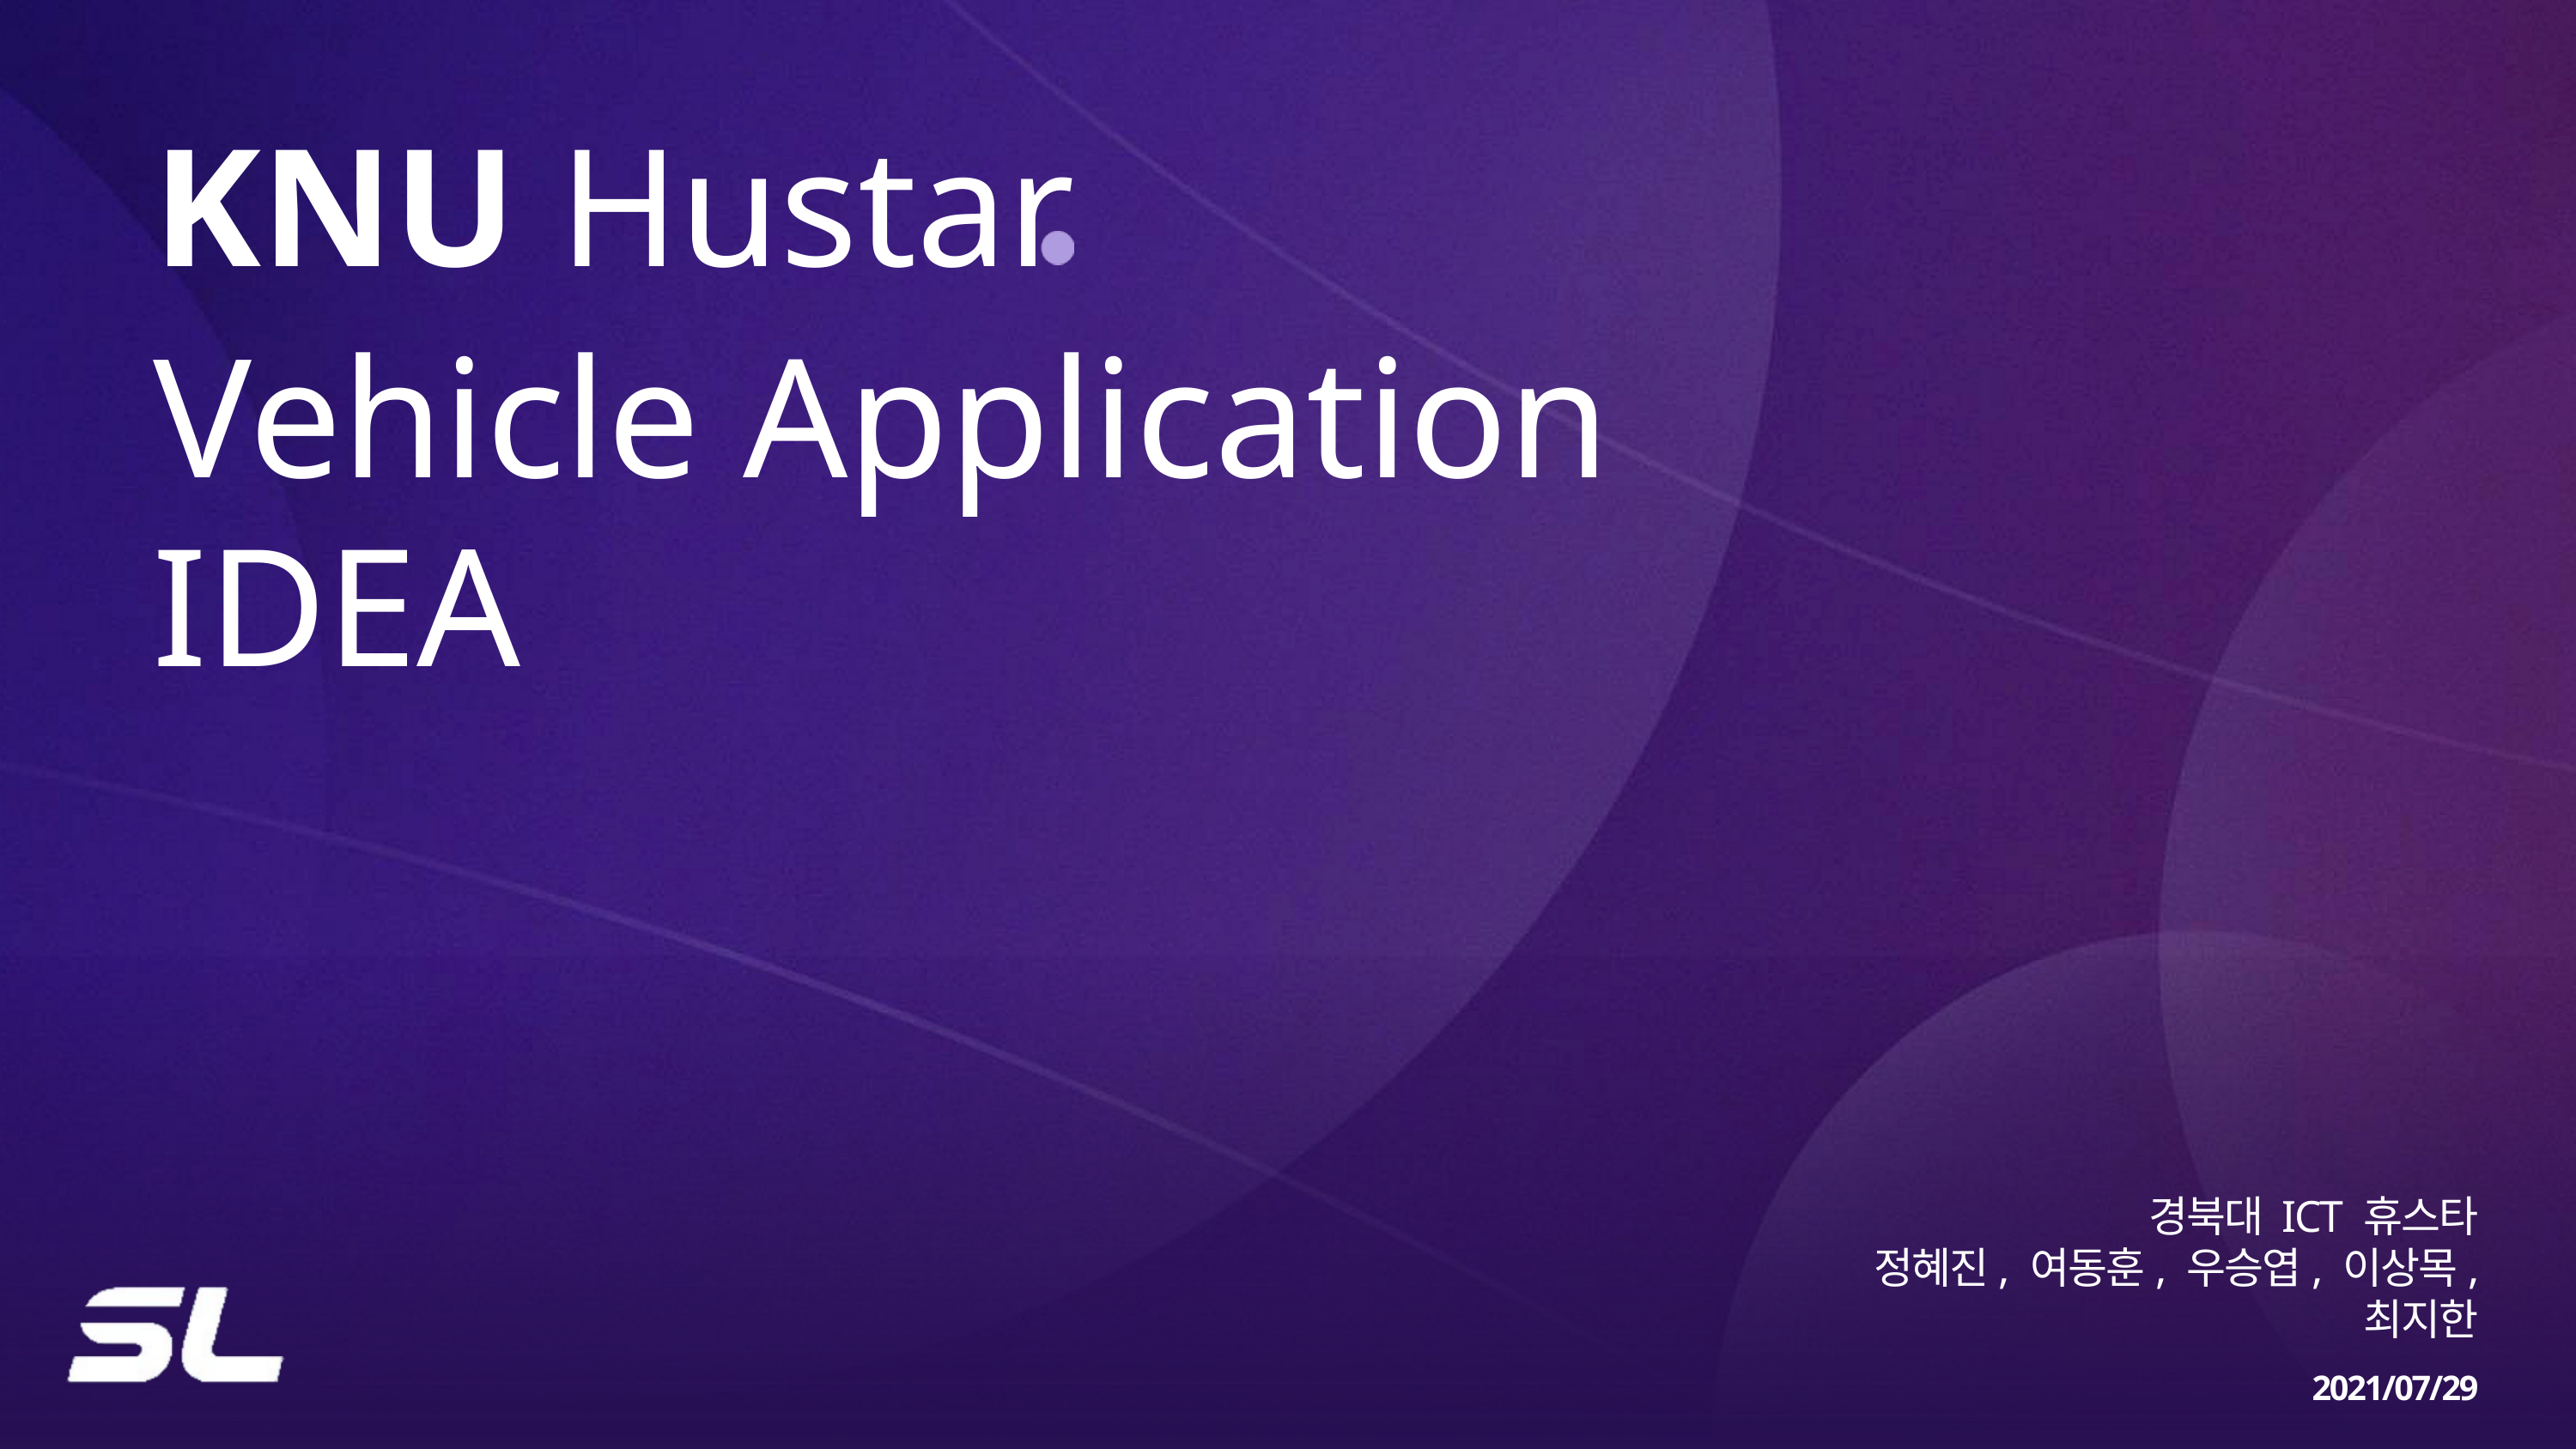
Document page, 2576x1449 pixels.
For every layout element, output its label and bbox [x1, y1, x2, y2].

text_box [10, 1177, 331, 1449]
text_box [0, 0, 2576, 1449]
text_box [1041, 231, 1075, 265]
